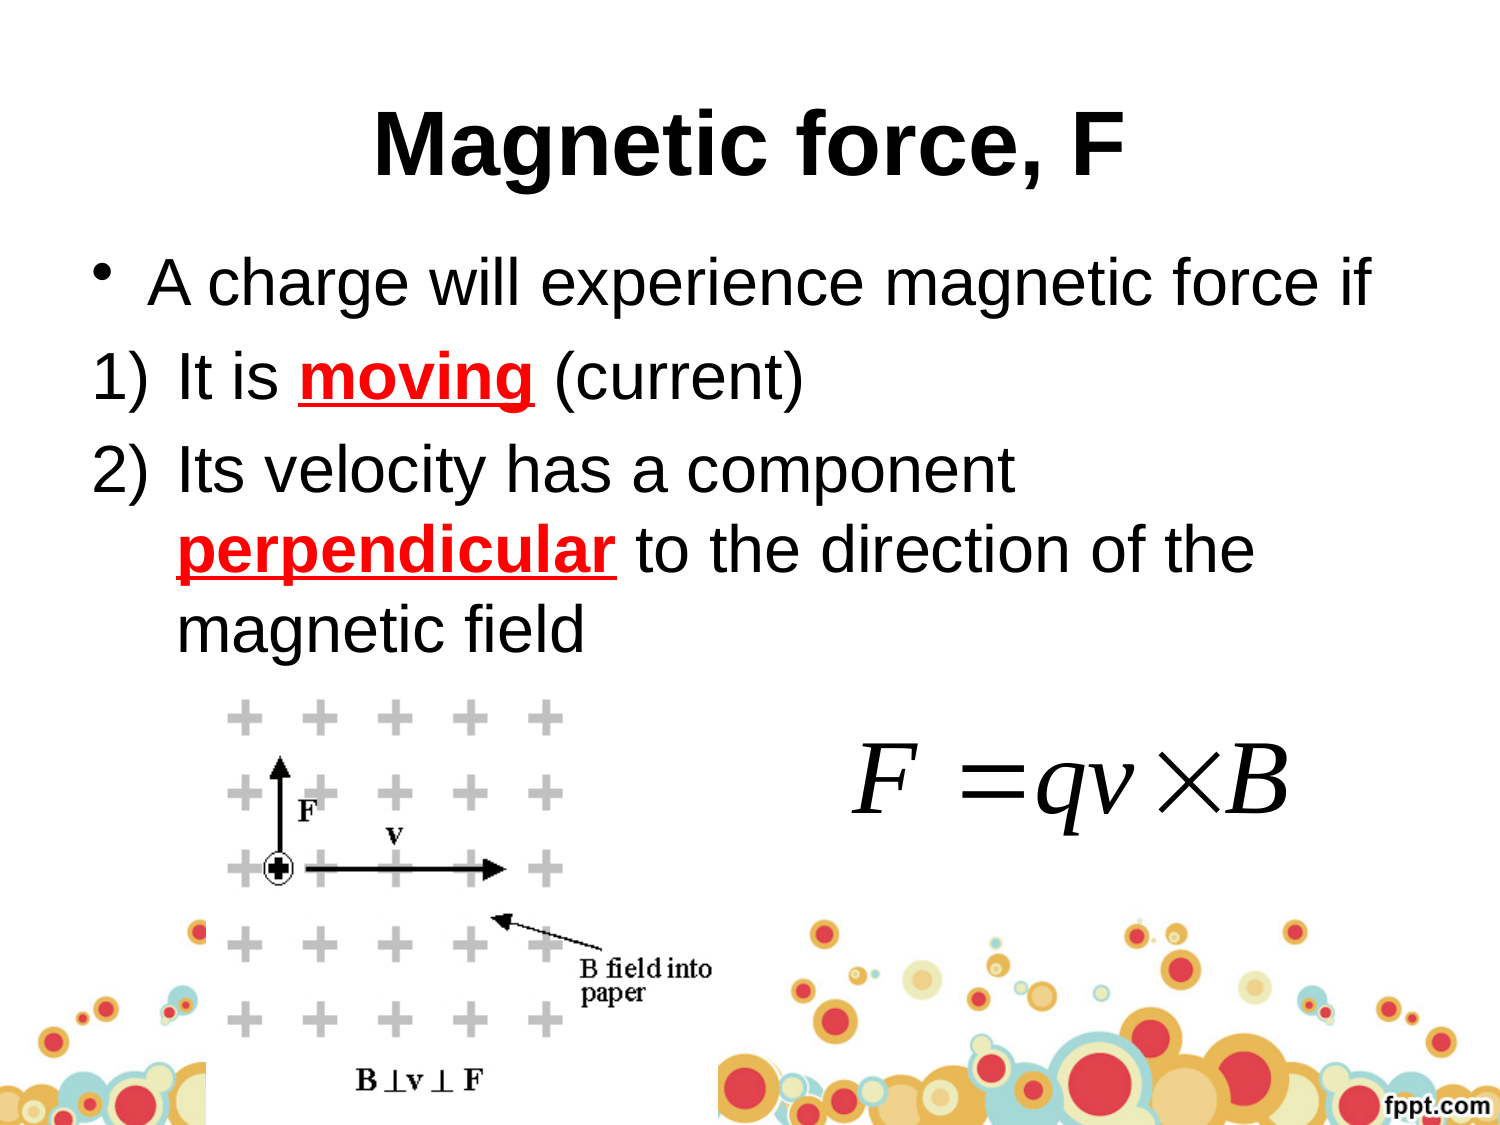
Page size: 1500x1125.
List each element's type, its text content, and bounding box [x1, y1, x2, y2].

picture [0, 0, 1500, 1125]
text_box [832, 715, 1312, 858]
list A charge will experience magnetic force if It is moving (current) Its velocity has a component perpendicular to the direction of the magnetic field [76, 231, 1427, 693]
title Magnetic force, F [74, 44, 1426, 233]
